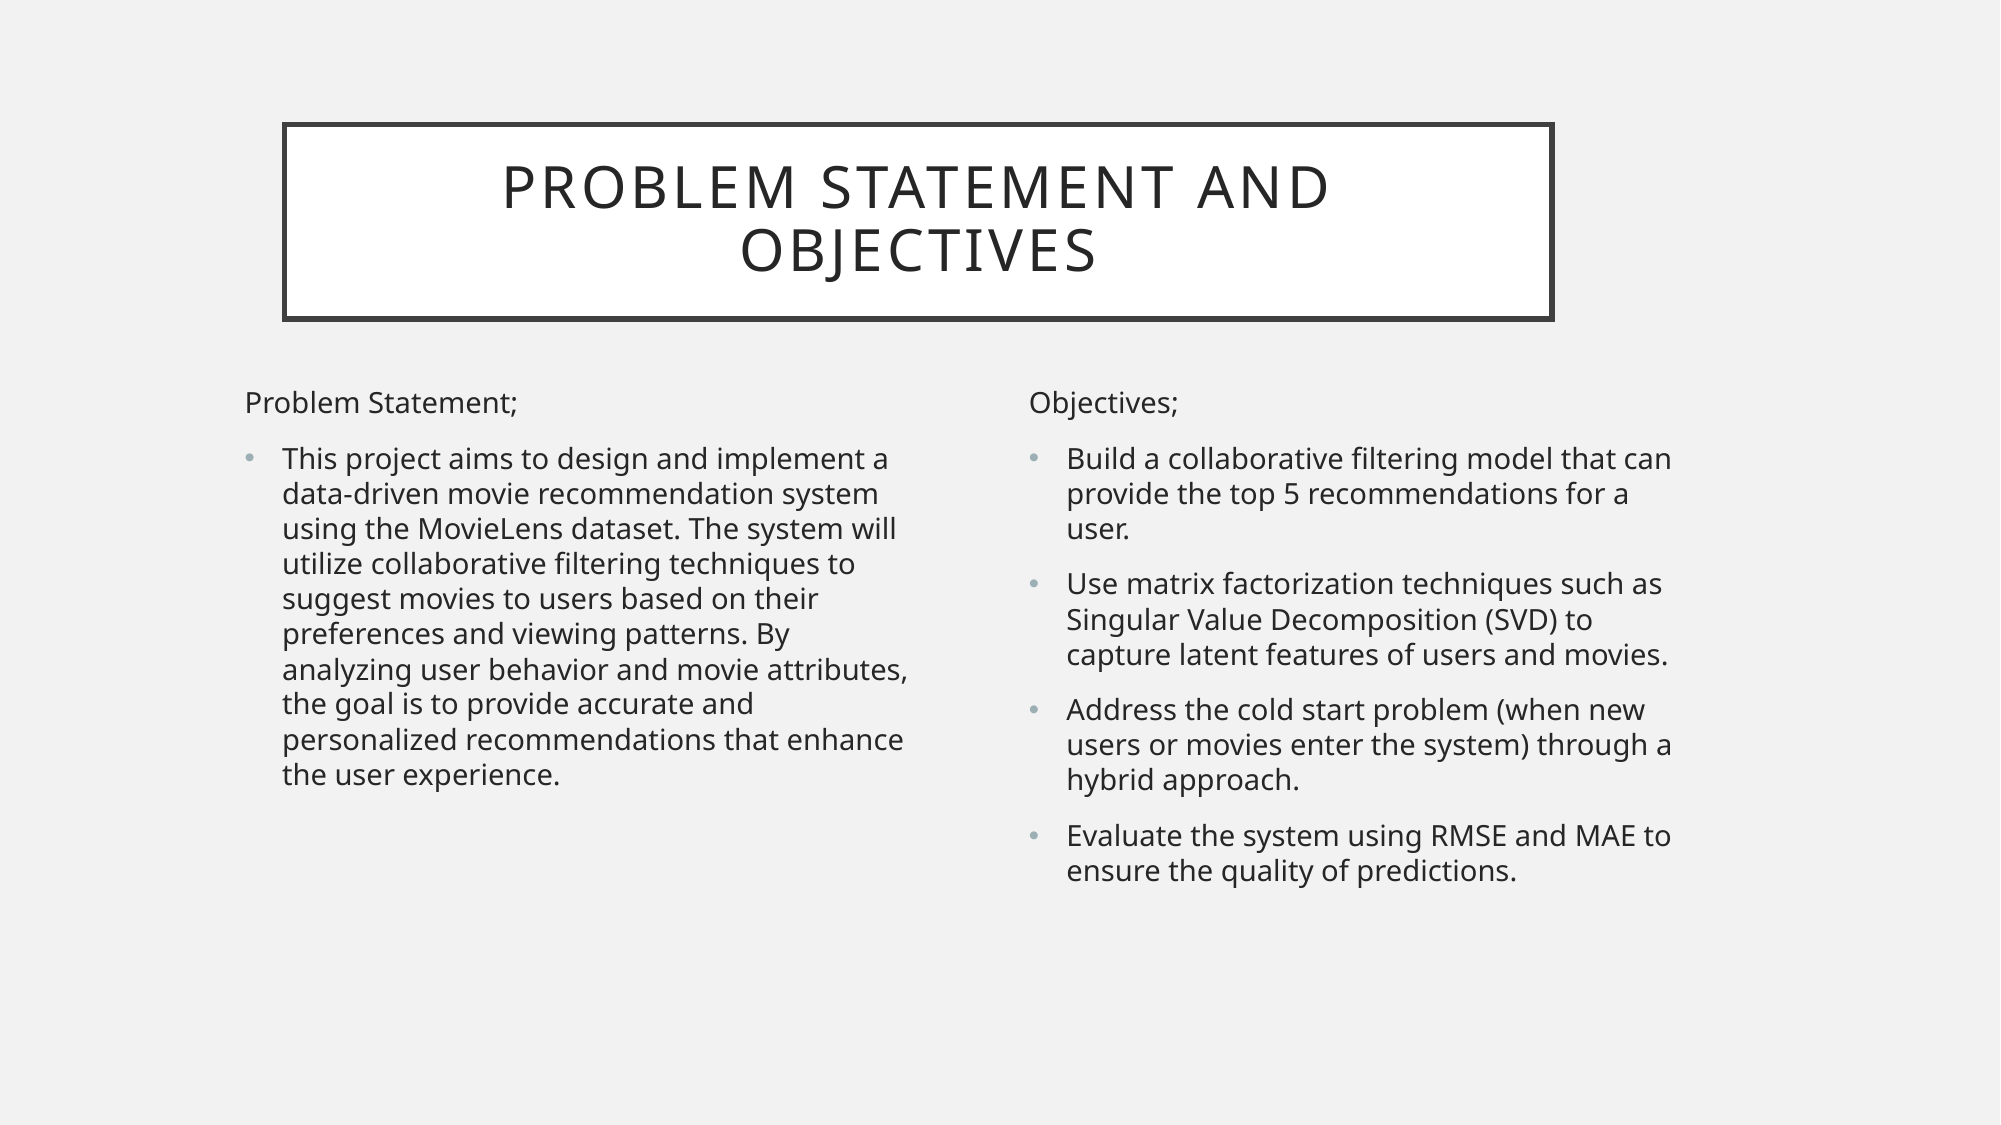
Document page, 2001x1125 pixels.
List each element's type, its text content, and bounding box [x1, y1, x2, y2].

list Problem Statement; This project aims to design and implement a data-driven movie recommendation system using the MovieLens dataset. The system will utilize collaborative filtering techniques to suggest movies to users based on their preferences and viewing patterns. By analyzing user behavior and movie attributes, the goal is to provide accurate and personalized recommendations that enhance the user experience. [229, 376, 931, 886]
list Objectives; Build a collaborative filtering model that can provide the top 5 recommendations for a user. Use matrix factorization techniques such as Singular Value Decomposition (SVD) to capture latent features of users and movies. Address the cold start problem (when new users or movies enter the system) through a hybrid approach. Evaluate the system using RMSE and MAE to ensure the quality of predictions. [1013, 376, 1715, 1125]
title PROBLEM STATEMENT AND OBJECTIVES [282, 122, 1555, 322]
